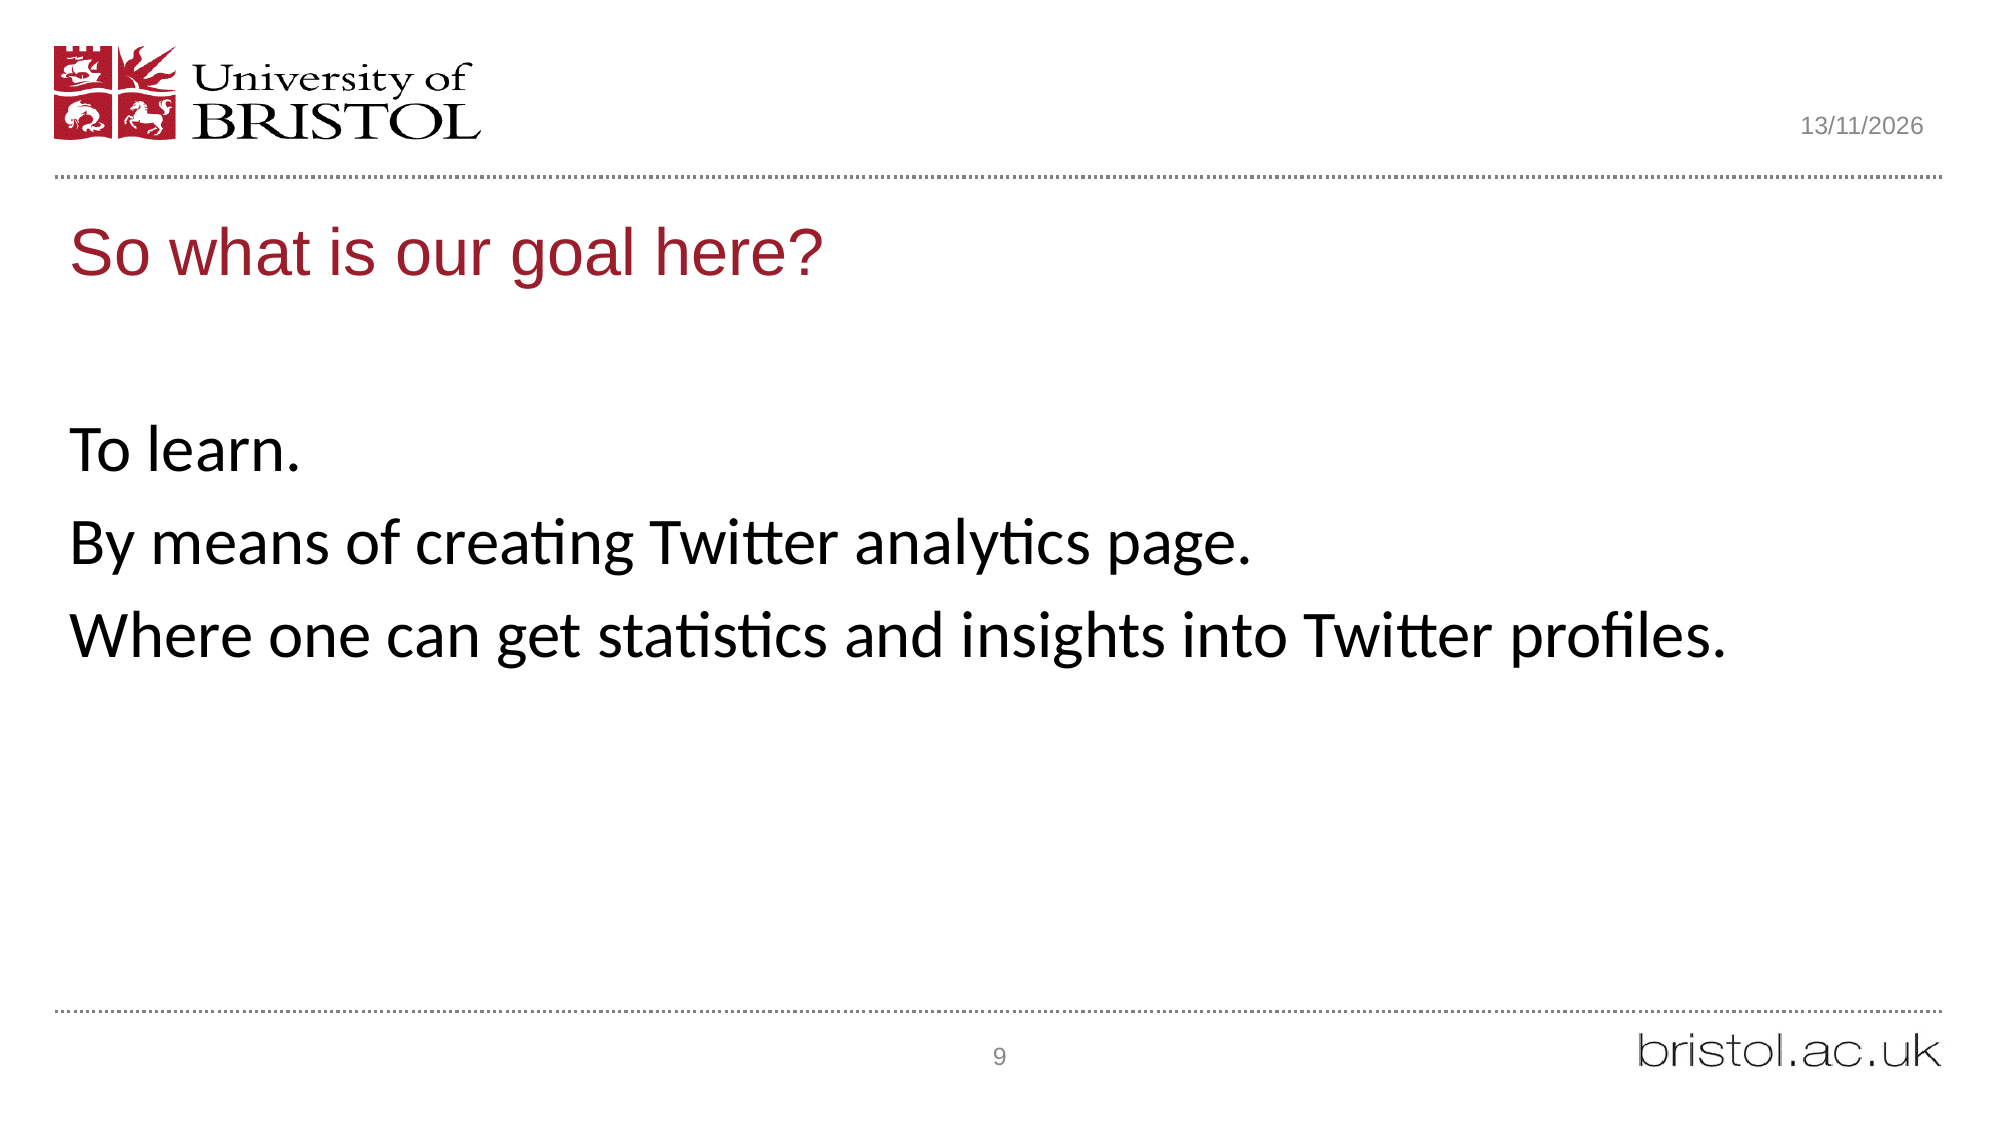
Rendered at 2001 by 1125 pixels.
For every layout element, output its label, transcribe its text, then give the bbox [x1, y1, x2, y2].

picture [54, 46, 481, 140]
title So what is our goal here? [55, 196, 1945, 297]
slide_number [1472, 101, 1940, 162]
slide_number 9 [921, 1025, 1079, 1086]
picture [1618, 1023, 1946, 1080]
list To learn. By means of creating Twitter analytics page. Where one can get statistics and insights into Twitter profiles. [55, 397, 1945, 1005]
